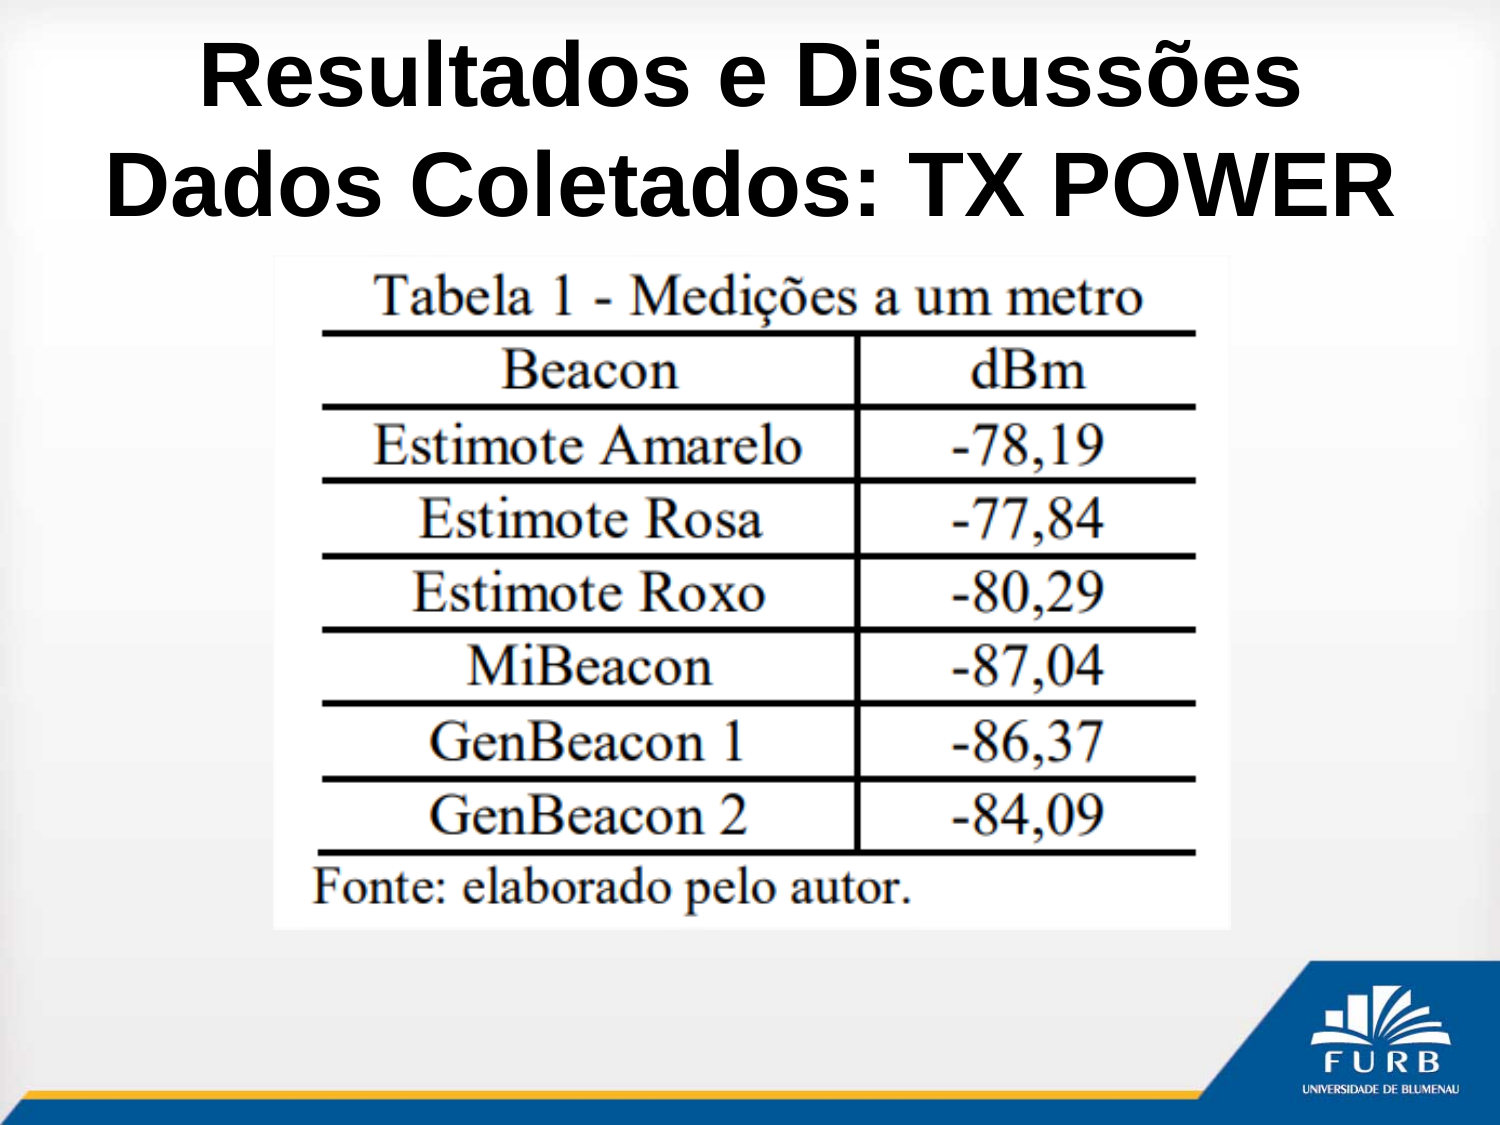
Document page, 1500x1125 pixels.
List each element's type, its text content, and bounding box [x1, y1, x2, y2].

title Resultados e Discussões Dados Coletados: TX POWER [76, 30, 1427, 219]
picture [0, 0, 1500, 1125]
